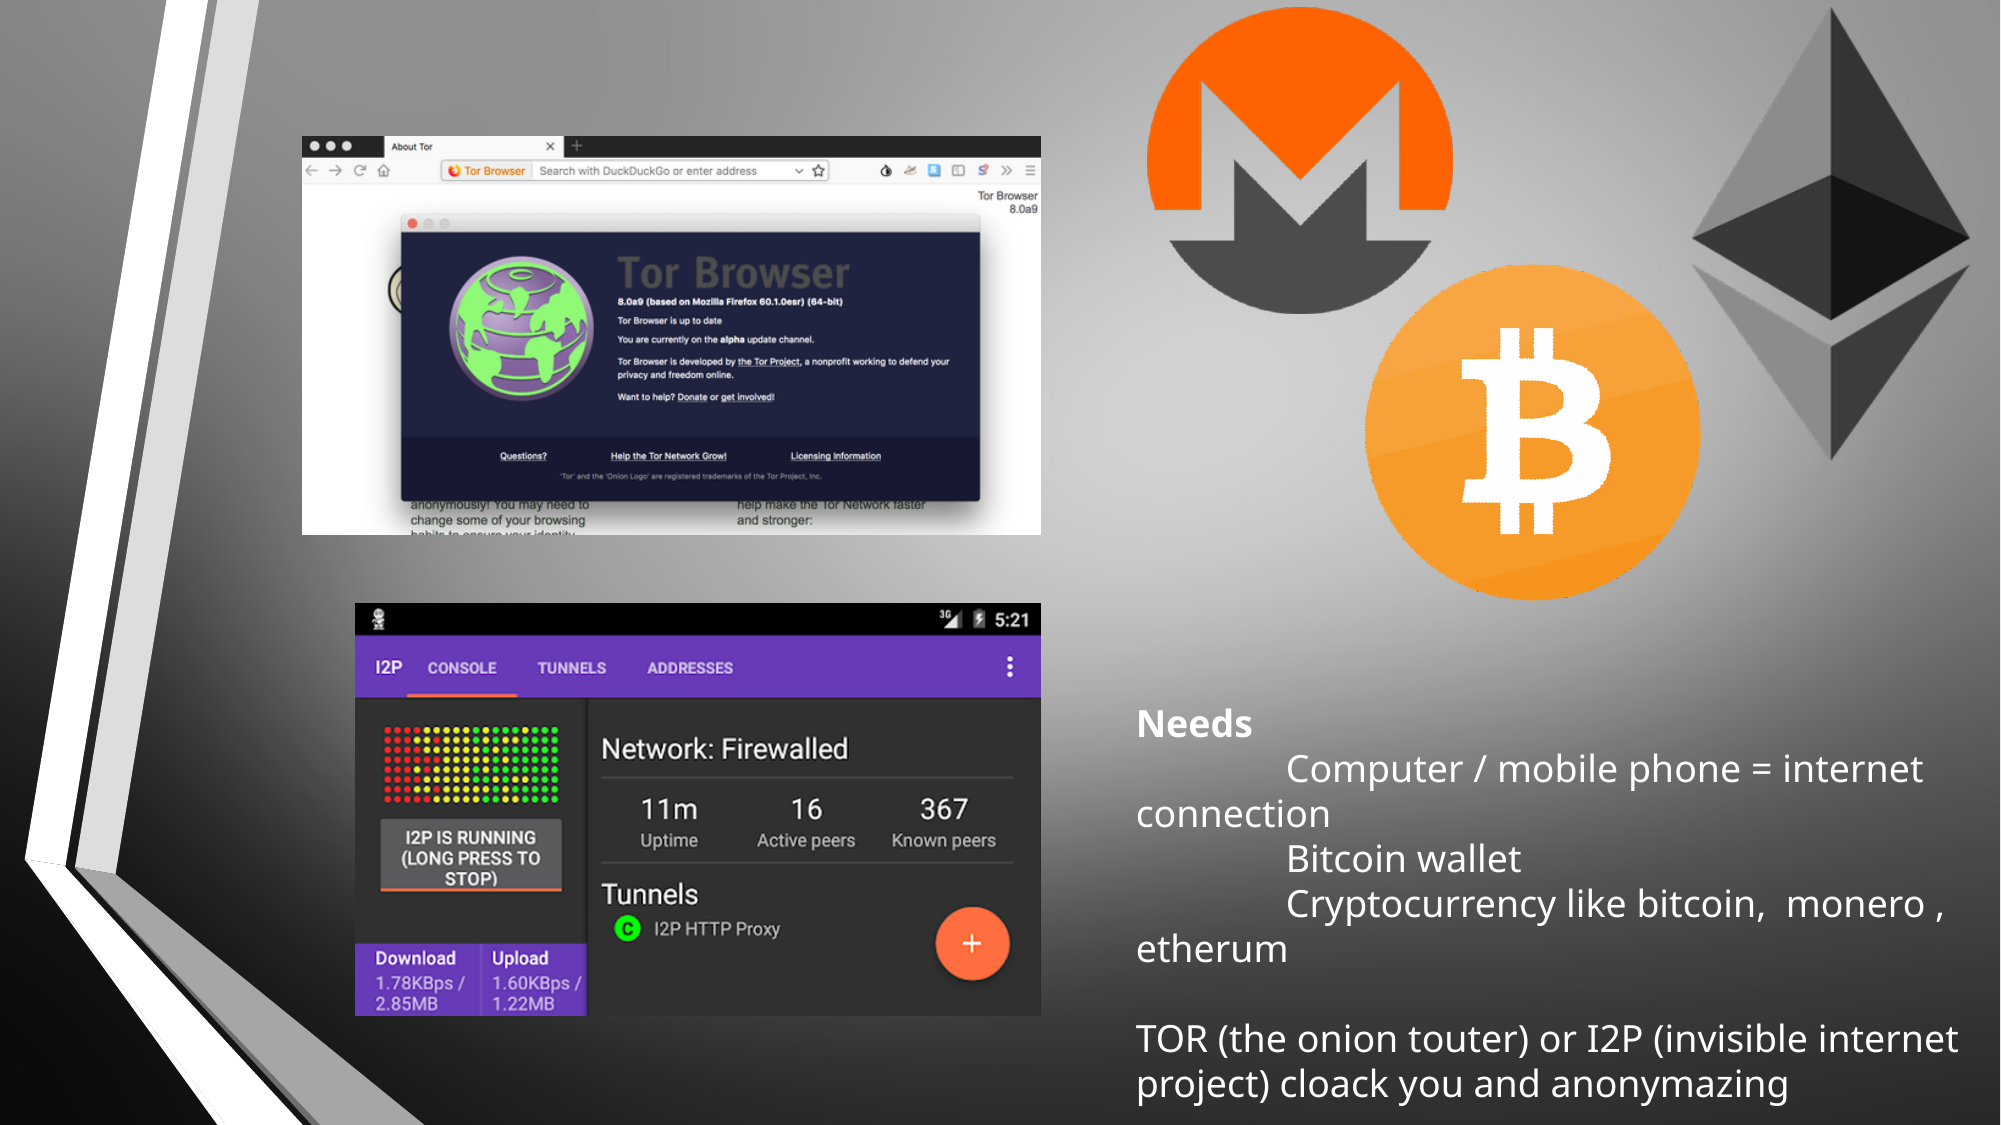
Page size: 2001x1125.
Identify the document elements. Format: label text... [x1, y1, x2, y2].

picture [1147, 7, 1970, 635]
picture [354, 603, 1042, 1016]
picture [299, 136, 1042, 535]
text_box Needs Computer / mobile phone = internet connection Bitcoin wallet Cryptocurrency like bitcoin, monero , etherum TOR (the onion touter) or I2P (invisible internet project) cloack you and anonymazing [1121, 692, 1982, 1125]
